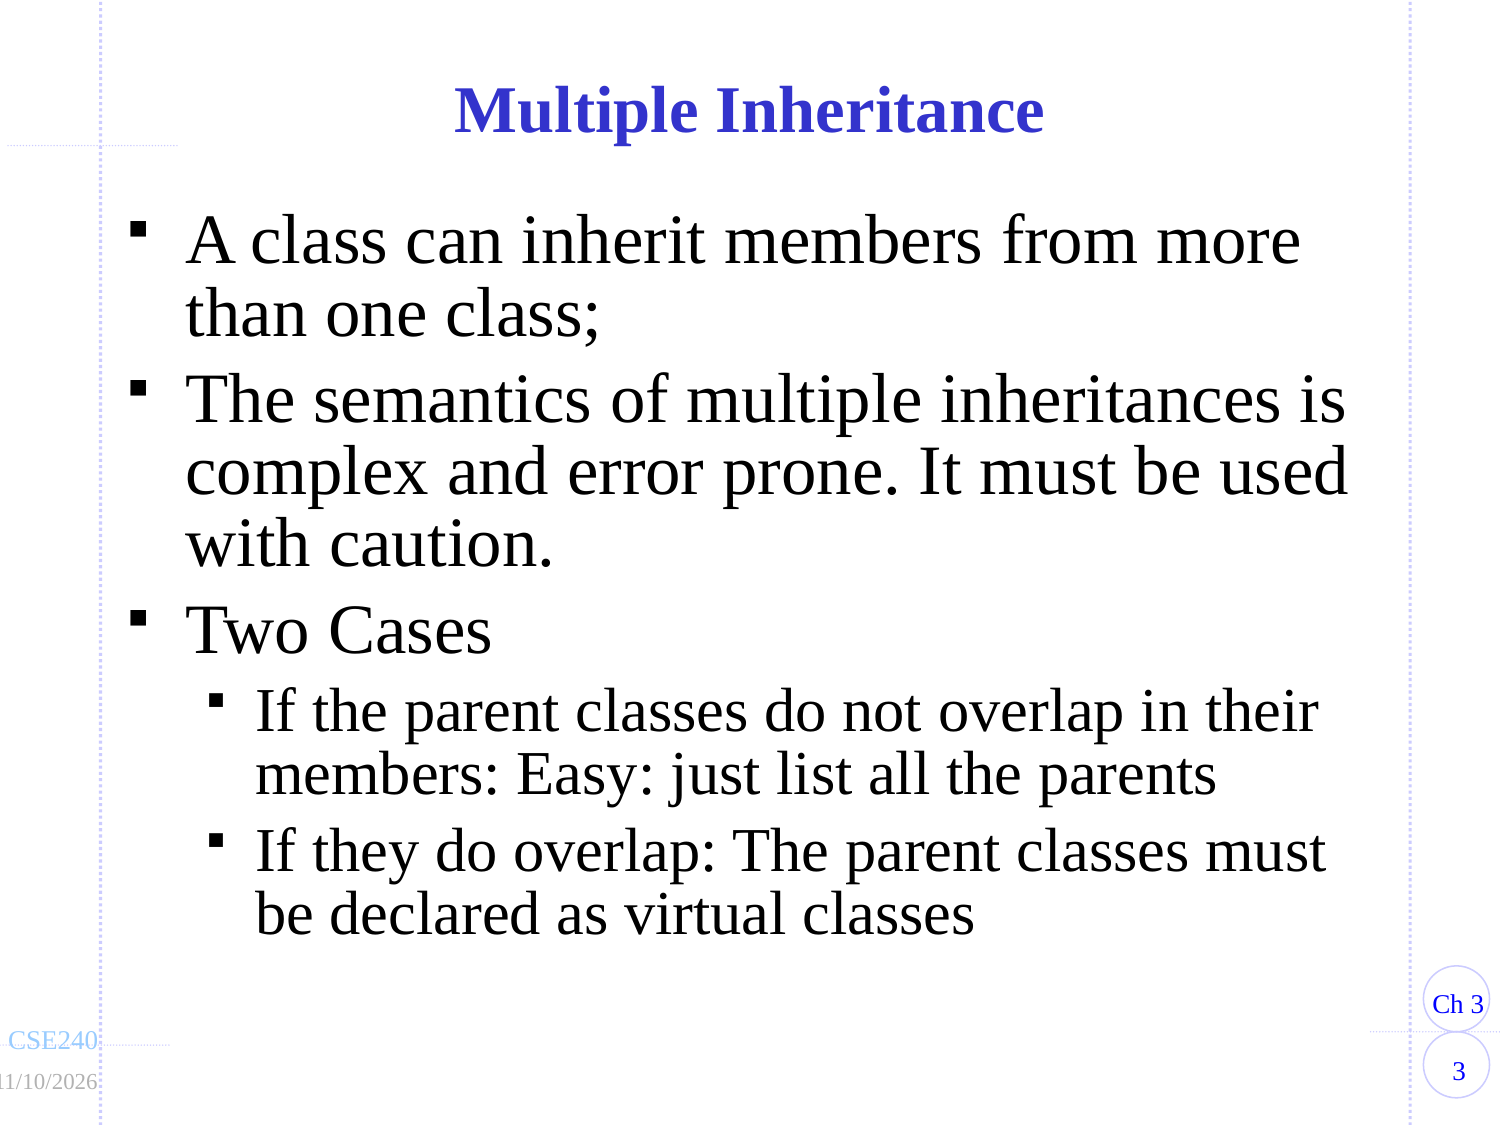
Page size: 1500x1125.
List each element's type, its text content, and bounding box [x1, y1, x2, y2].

list A class can inherit members from more than one class; The semantics of multiple inheritances is complex and error prone. It must be used with caution. Two Cases If the parent classes do not overlap in their members: Easy: just list all the parents If they do overlap: The parent classes must be declared as virtual classes [110, 198, 1391, 1022]
title Multiple Inheritance [110, 66, 1391, 159]
